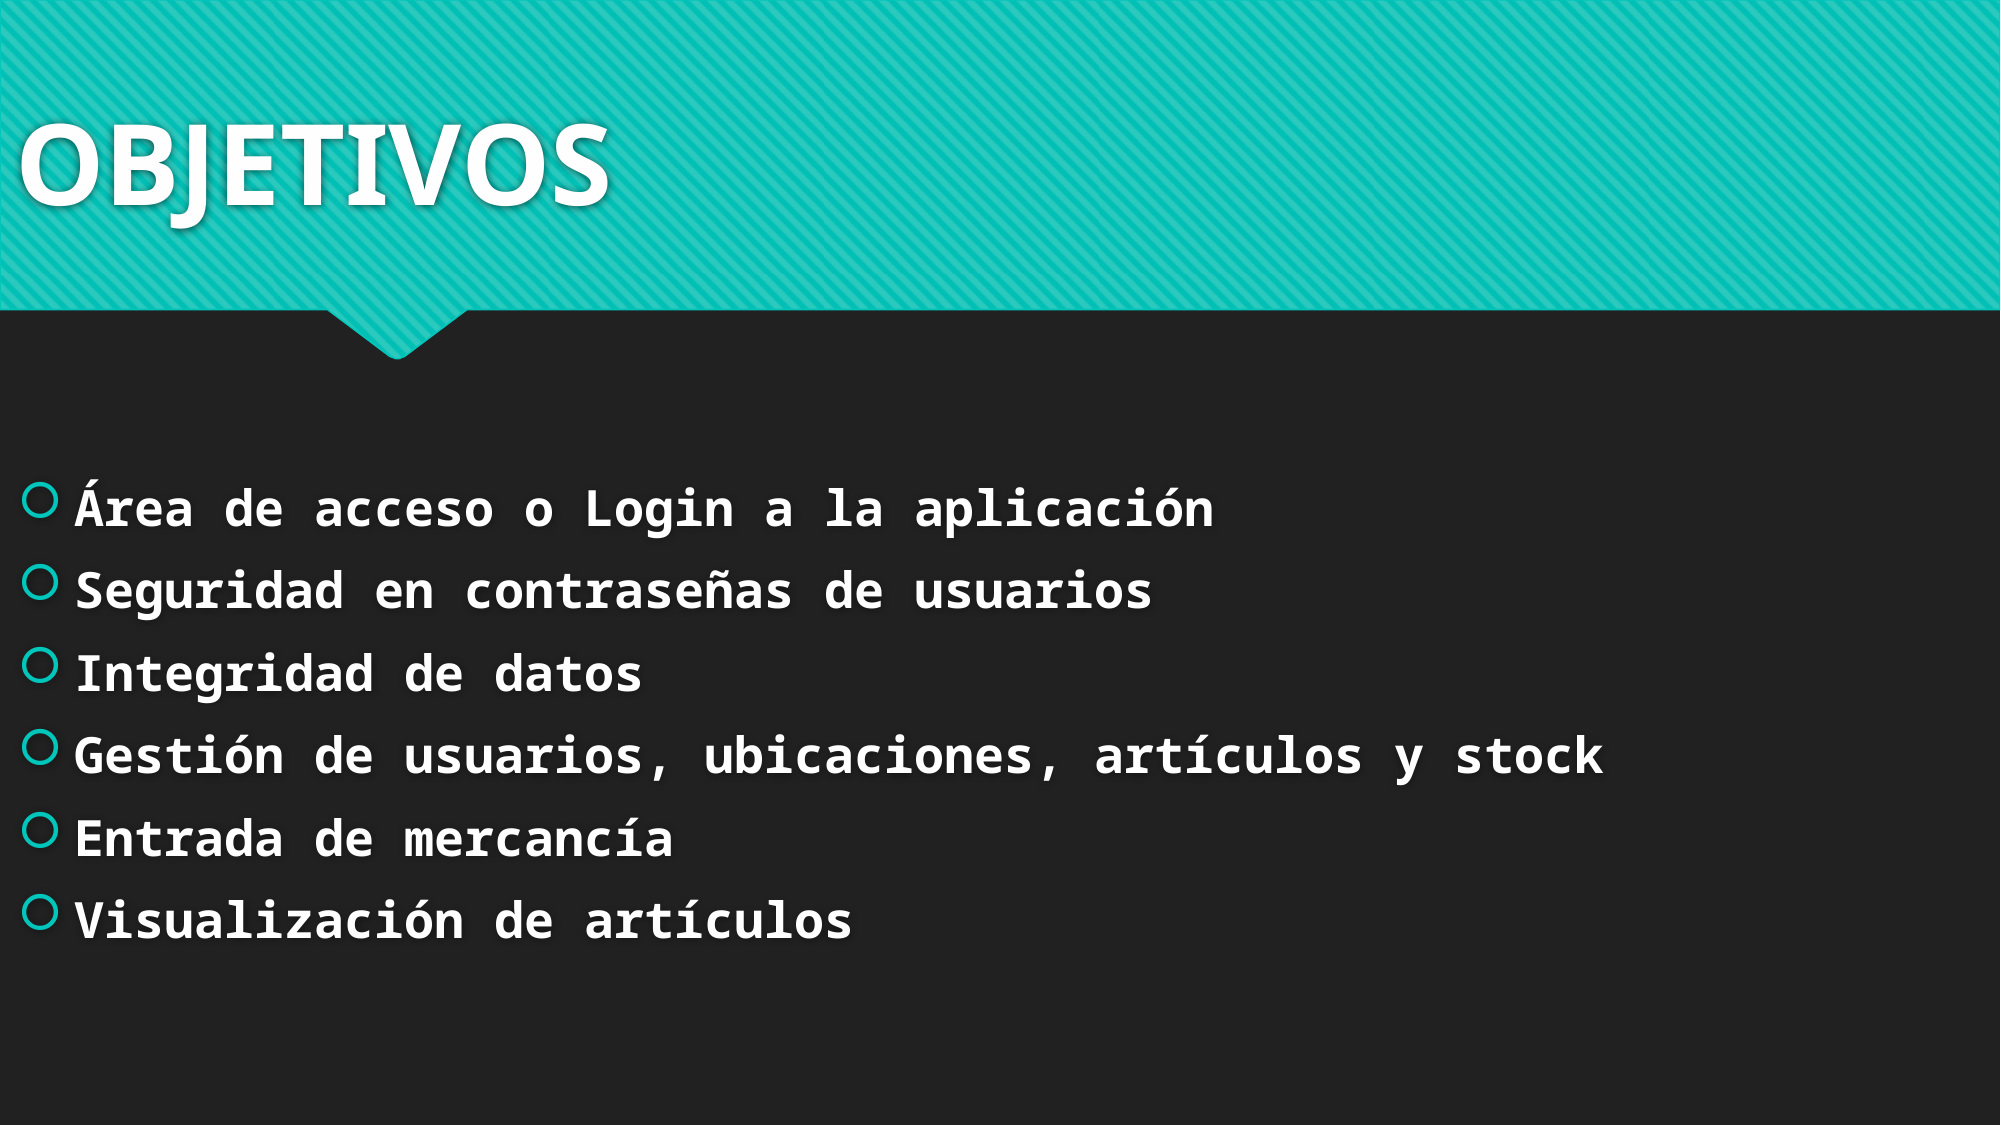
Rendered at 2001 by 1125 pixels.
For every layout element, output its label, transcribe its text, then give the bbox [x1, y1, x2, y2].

list Área de acceso o Login a la aplicación Seguridad en contraseñas de usuarios Integridad de datos Gestión de usuarios, ubicaciones, artículos y stock Entrada de mercancía Visualización de artículos [2, 468, 1735, 1125]
title OBJETIVOS [0, 76, 1735, 236]
